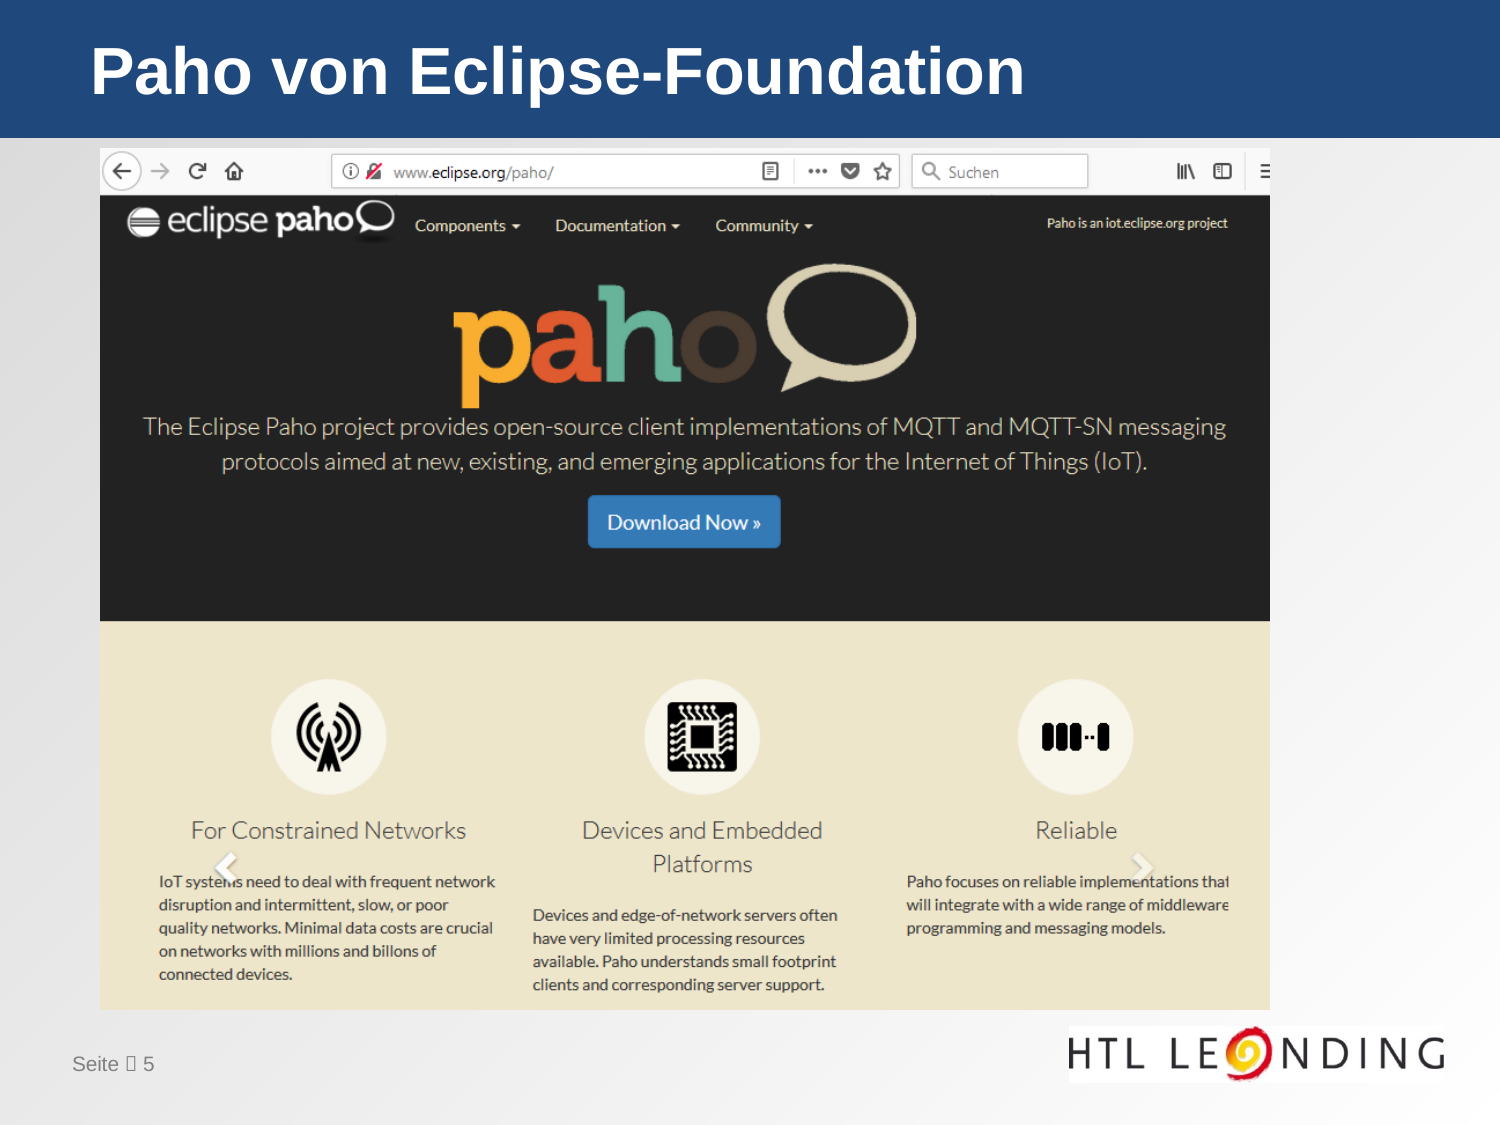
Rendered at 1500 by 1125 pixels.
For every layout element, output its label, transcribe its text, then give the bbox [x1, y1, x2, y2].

picture [100, 148, 1270, 1011]
title Paho von Eclipse-Foundation [75, 20, 1425, 208]
picture [1069, 1026, 1444, 1083]
